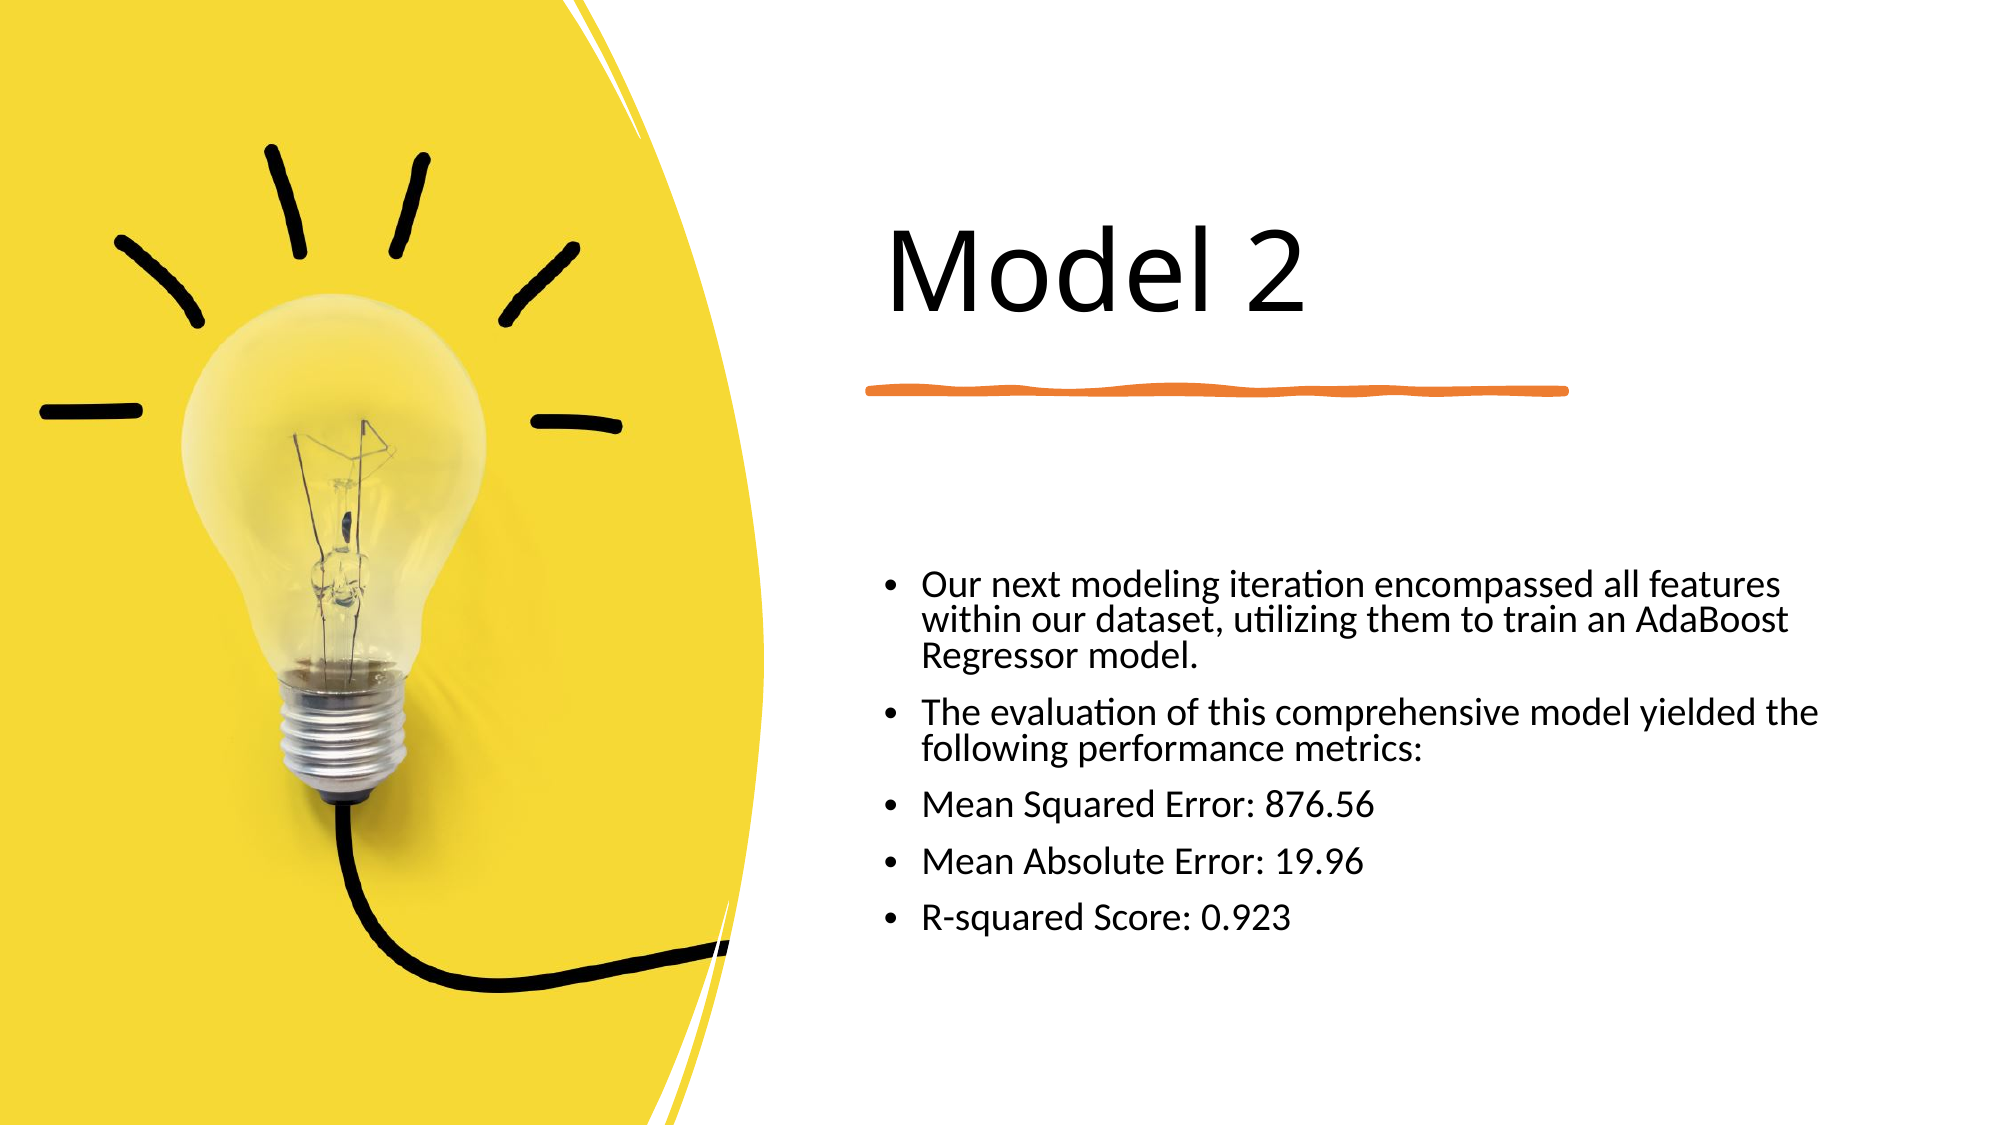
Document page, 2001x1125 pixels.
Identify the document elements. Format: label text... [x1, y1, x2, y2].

list Our next modeling iteration encompassed all features within our dataset, utilizing them to train an AdaBoost Regressor model. The evaluation of this comprehensive model yielded the following performance metrics: Mean Squared Error: 876.56 Mean Absolute Error: 19.96 R-squared Score: 0.923 [869, 443, 1895, 1016]
text_box [867, 385, 1567, 396]
title Model 2 [869, 53, 1895, 347]
text_box [764, 0, 2000, 1125]
picture [0, 0, 764, 1125]
